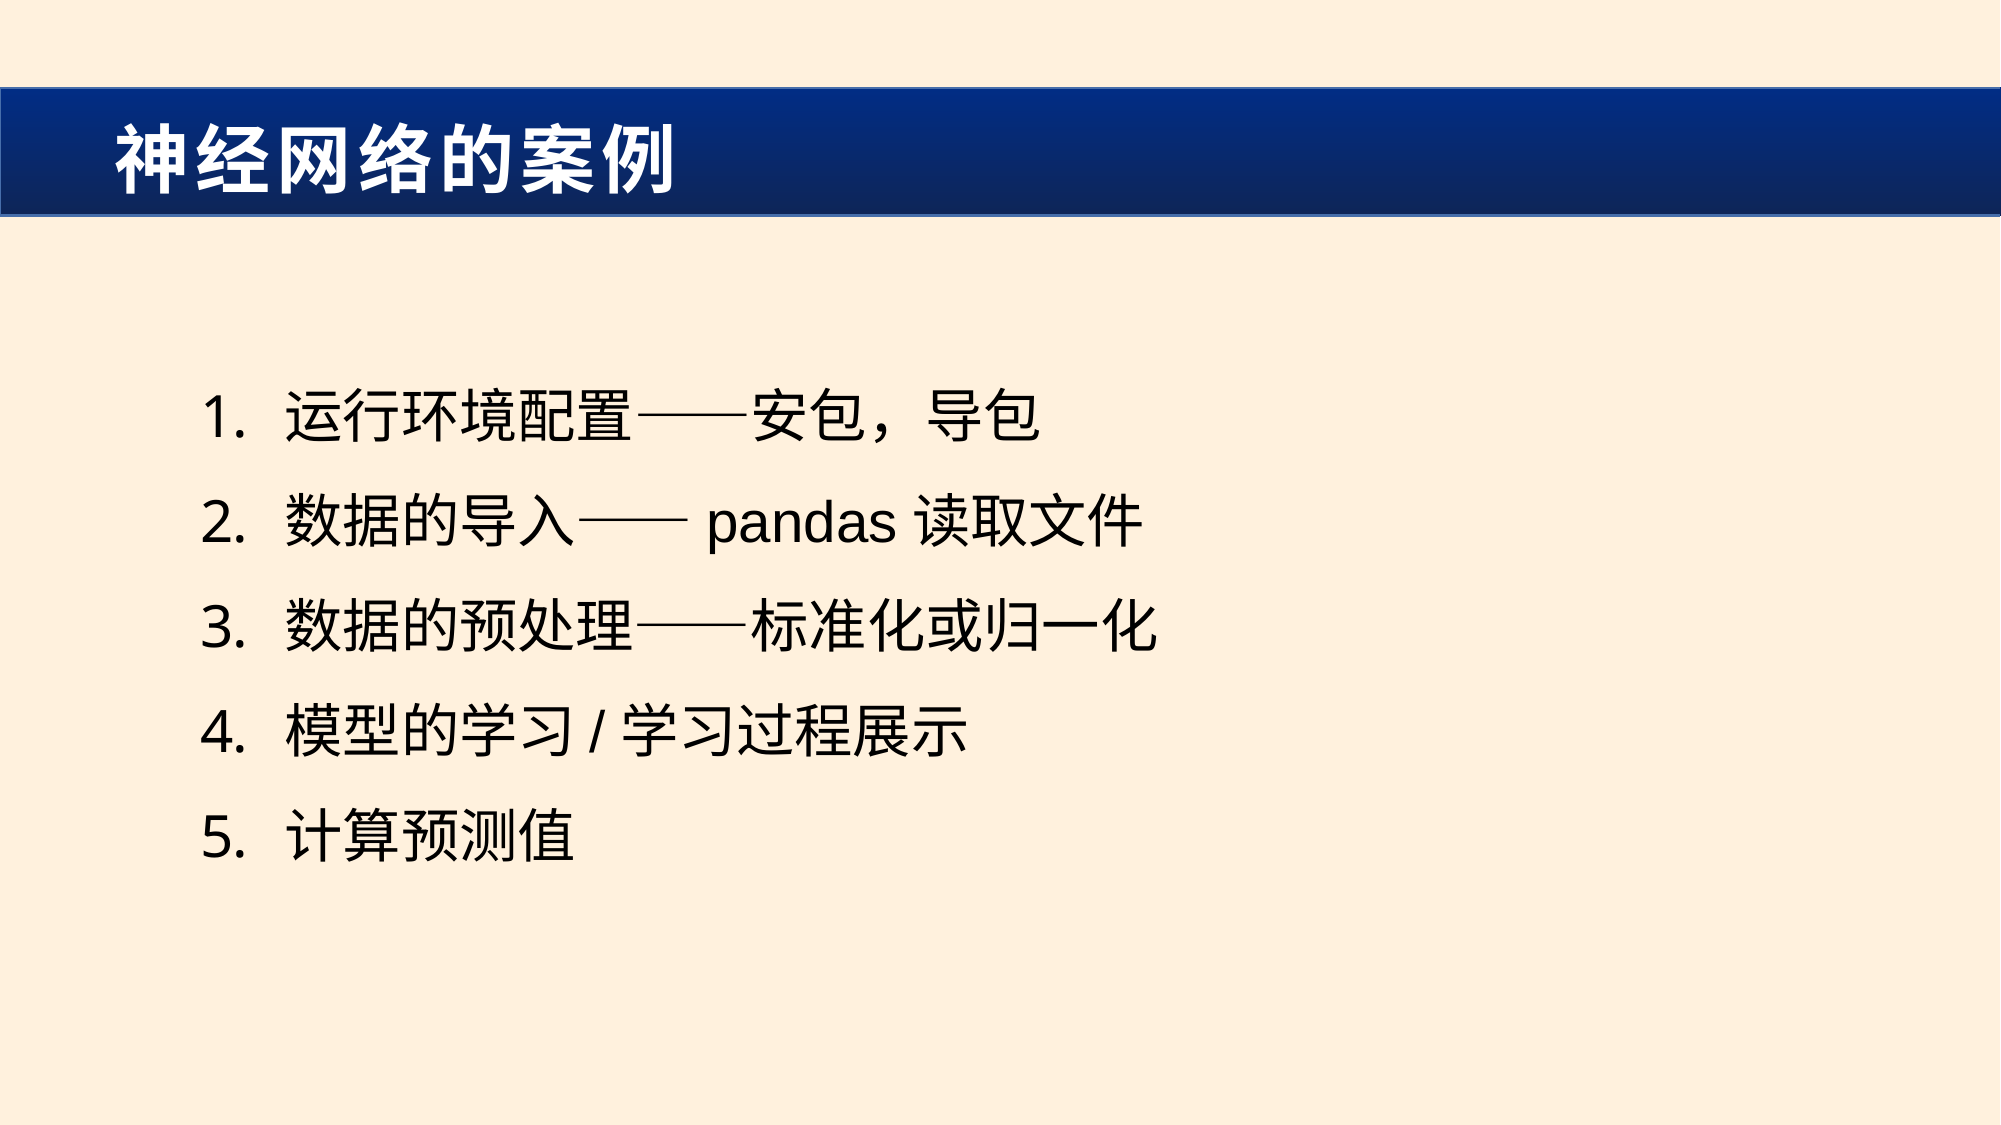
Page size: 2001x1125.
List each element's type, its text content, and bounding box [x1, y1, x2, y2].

text_box 运行环境配置——安包，导包 数据的导入——pandas读取文件 数据的预处理——标准化或归一化 模型的学习/学习过程展示 计算预测值 [185, 336, 1611, 982]
text_box [0, 87, 2000, 217]
title 神经网络的案例 [99, 99, 1900, 216]
